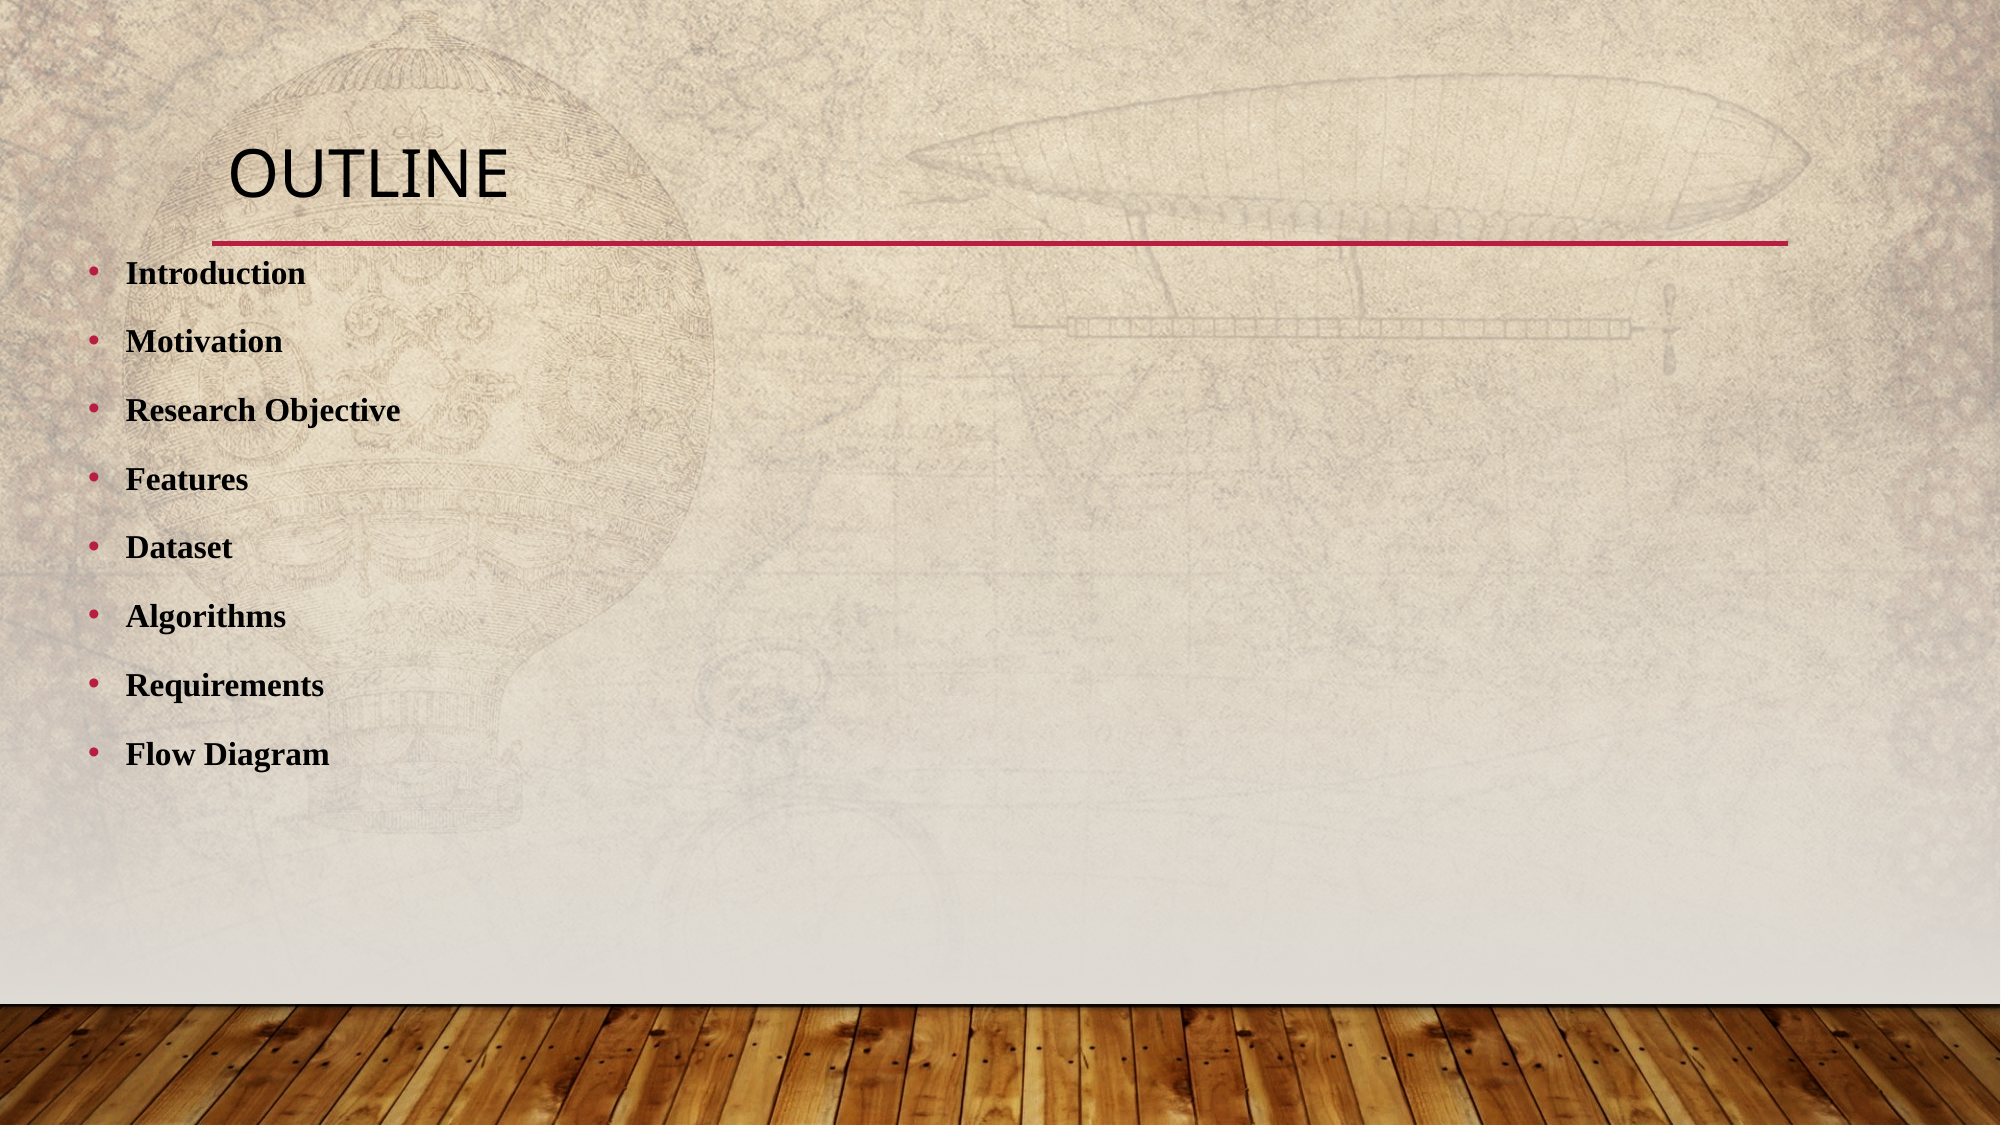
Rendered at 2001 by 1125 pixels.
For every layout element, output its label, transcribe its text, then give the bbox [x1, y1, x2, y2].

title Outline [212, 131, 1788, 305]
list Introduction Motivation Research Objective Features Dataset Algorithms Requirements Flow Diagram [73, 235, 1788, 1077]
picture [0, 1004, 2000, 1125]
